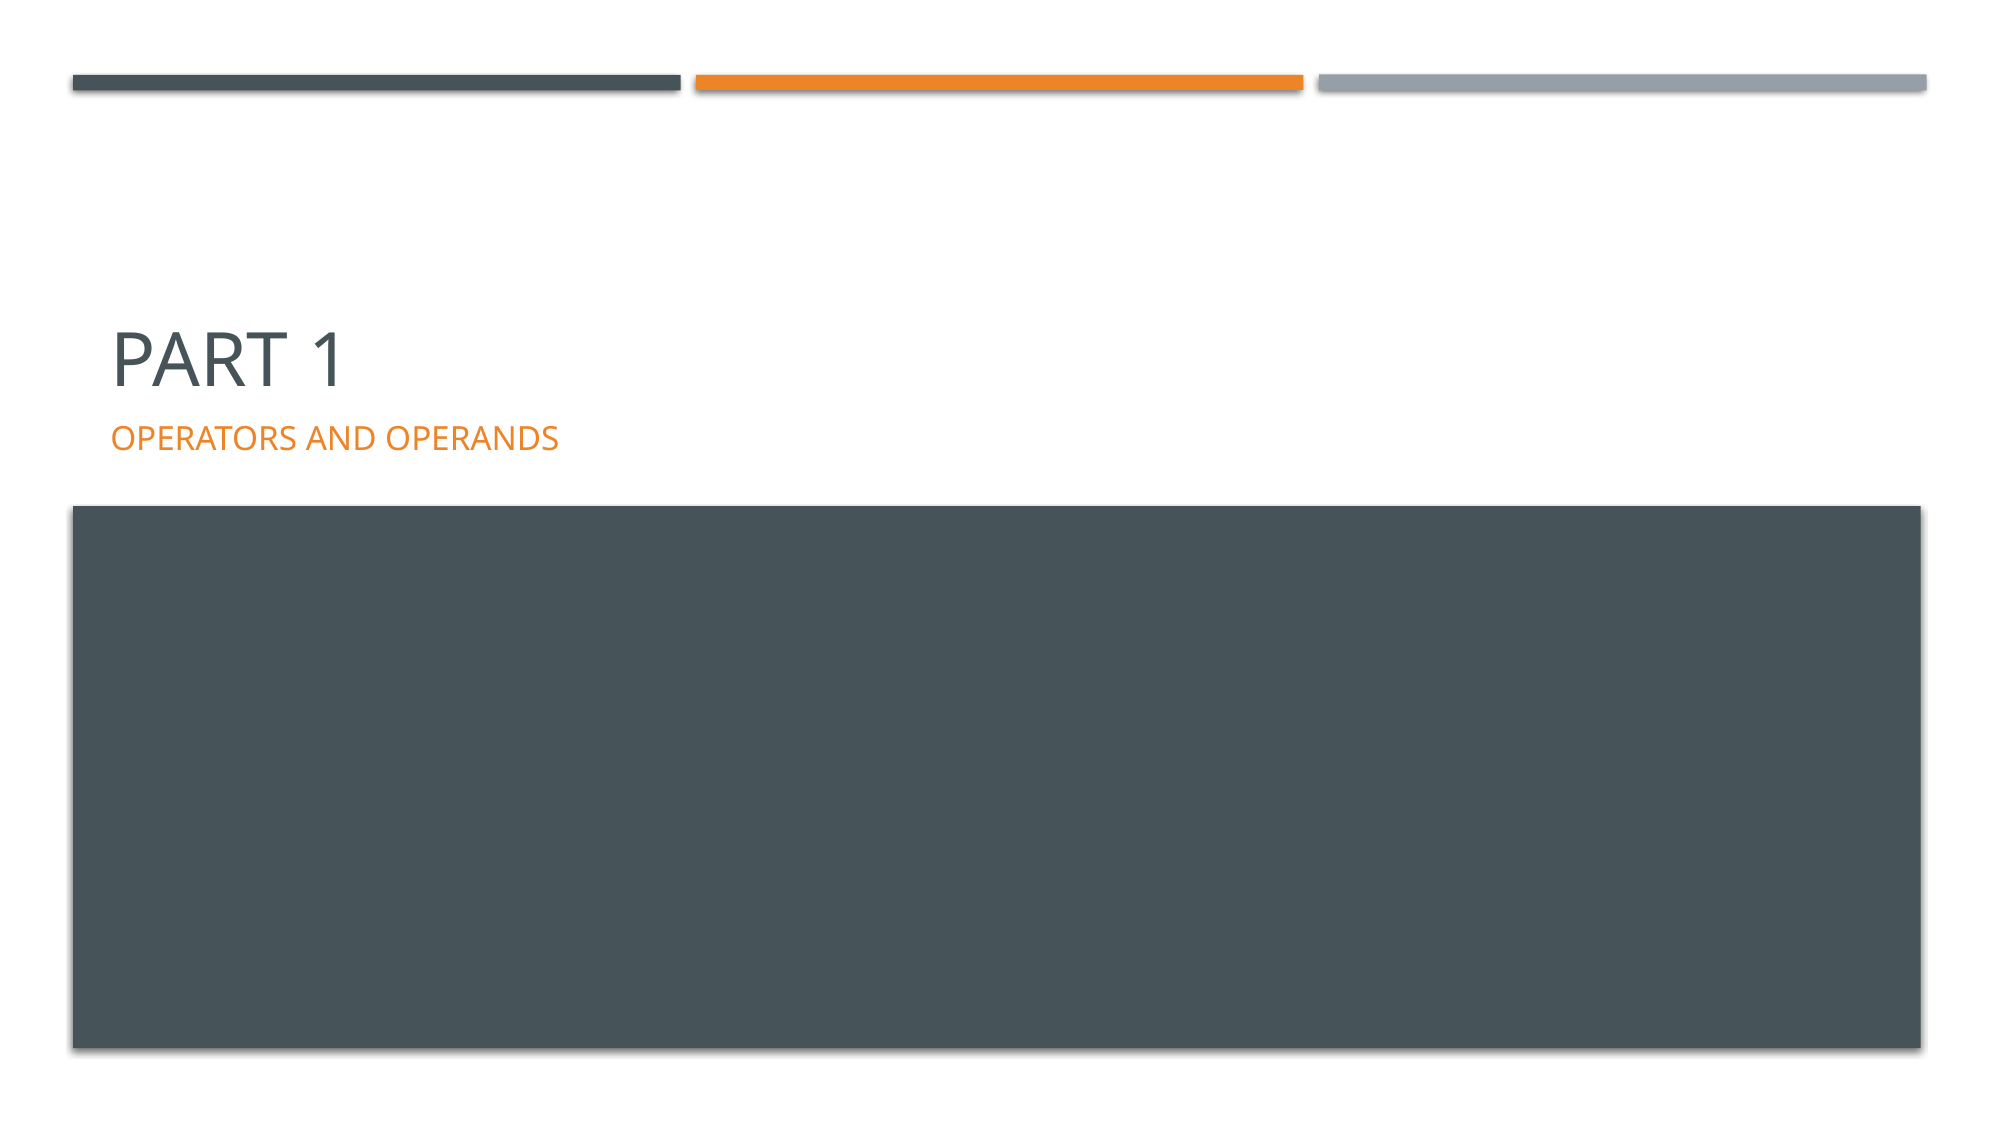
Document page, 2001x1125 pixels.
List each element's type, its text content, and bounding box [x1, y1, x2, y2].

subtitle Operators and Operands [95, 409, 1899, 507]
title PART 1 [95, 167, 1899, 409]
